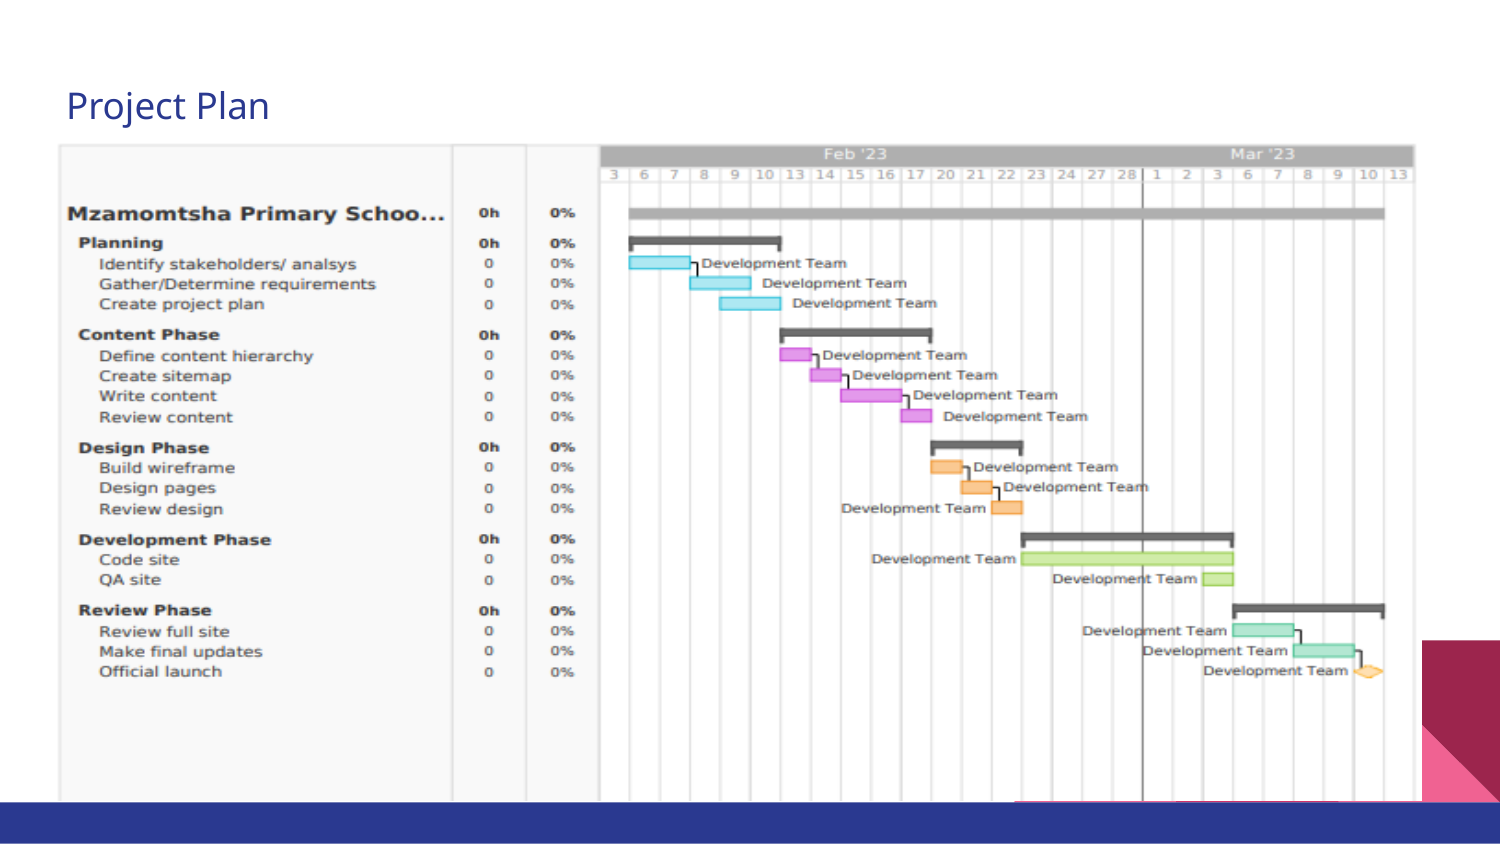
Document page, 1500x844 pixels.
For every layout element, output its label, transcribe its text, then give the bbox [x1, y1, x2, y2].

title Project Plan [51, 67, 1449, 142]
picture [50, 141, 1422, 801]
